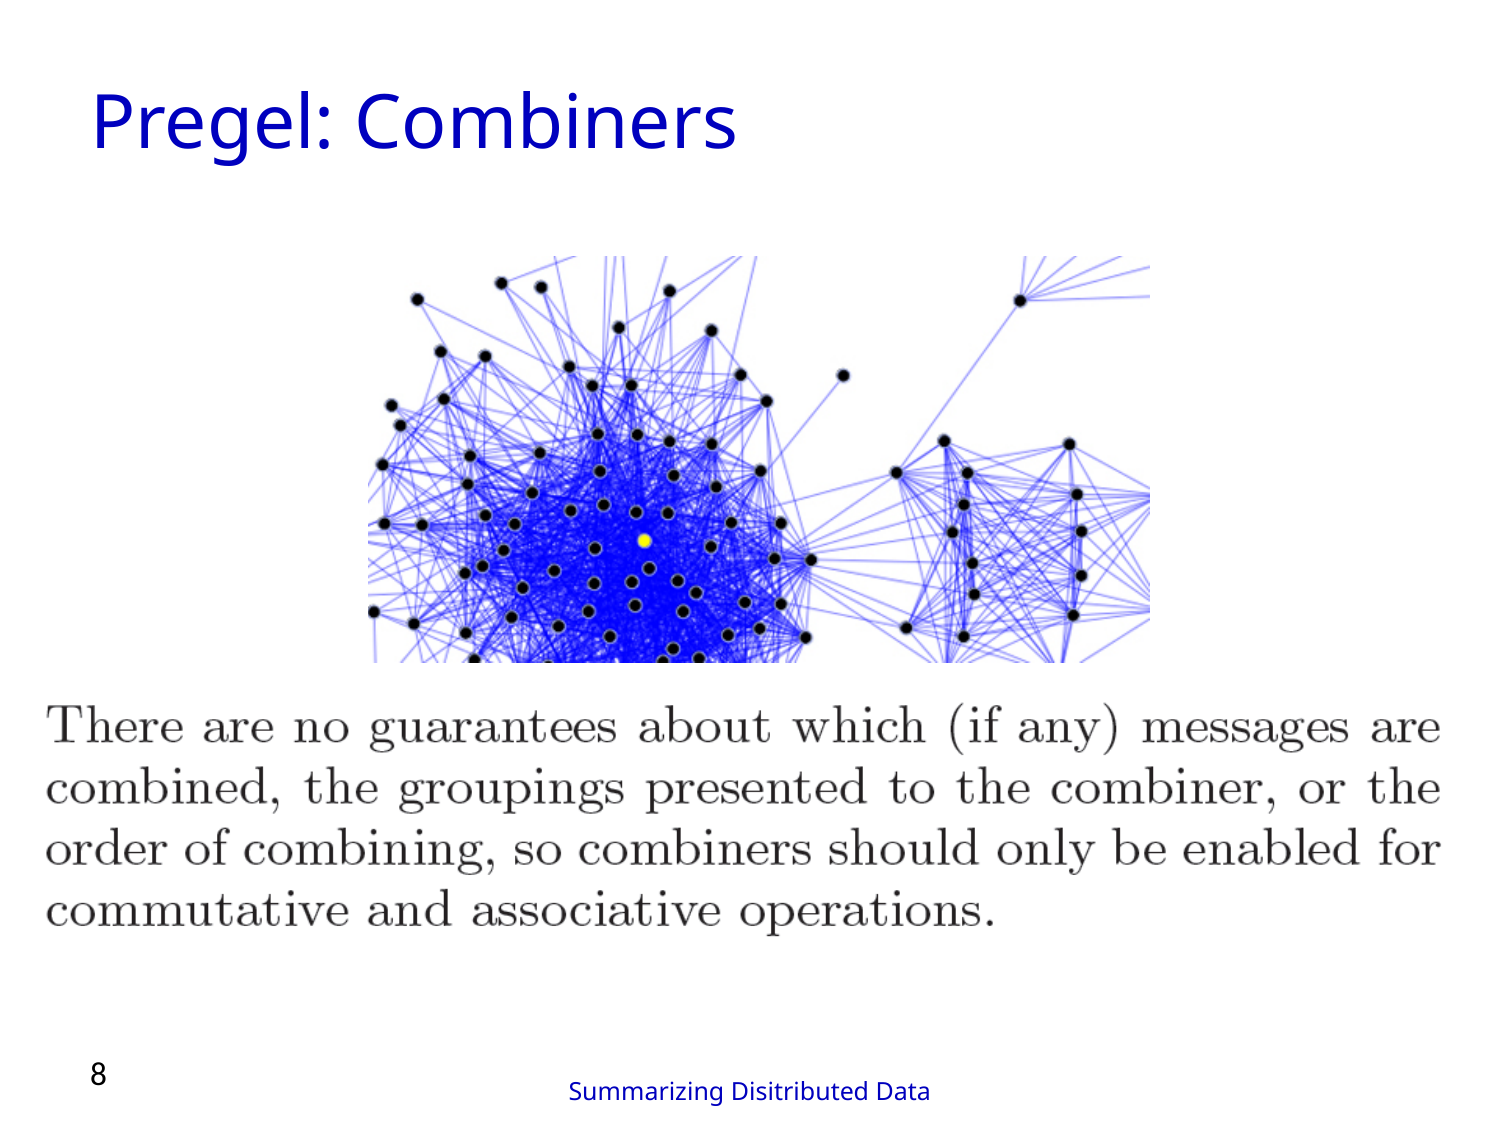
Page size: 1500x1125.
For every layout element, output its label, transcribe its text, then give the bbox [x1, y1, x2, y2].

title Pregel: Combiners [74, 49, 1500, 188]
picture [368, 255, 1151, 663]
footer Summarizing Disitributed Data [387, 1037, 1113, 1113]
slide_number 8 [74, 1024, 426, 1101]
picture [38, 699, 1450, 947]
